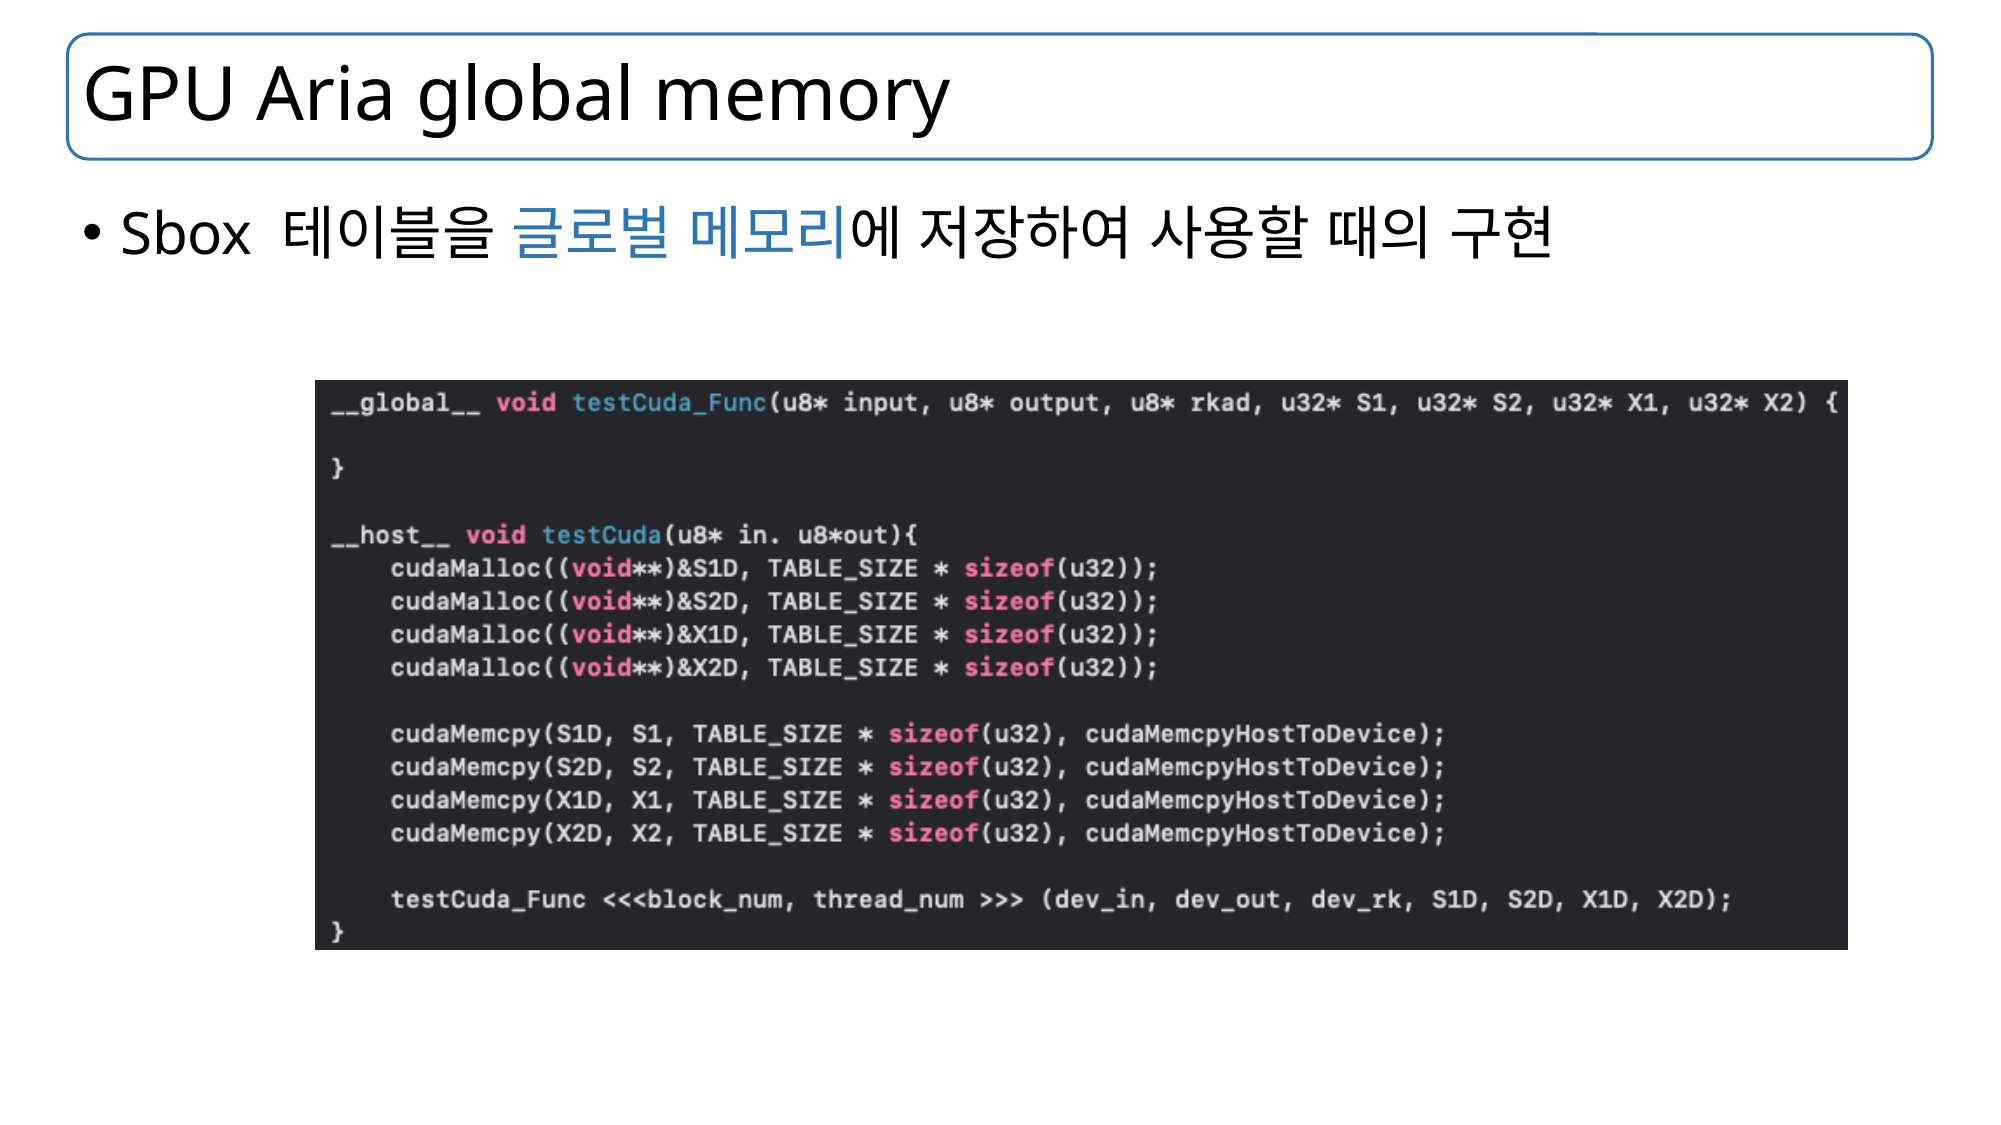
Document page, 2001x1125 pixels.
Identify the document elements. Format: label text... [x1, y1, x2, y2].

title GPU Aria global memory [67, 34, 1933, 160]
list Sbox 테이블을 글로벌 메모리에 저장하여 사용할 때의 구현 [67, 189, 1933, 1019]
picture [315, 380, 1848, 950]
